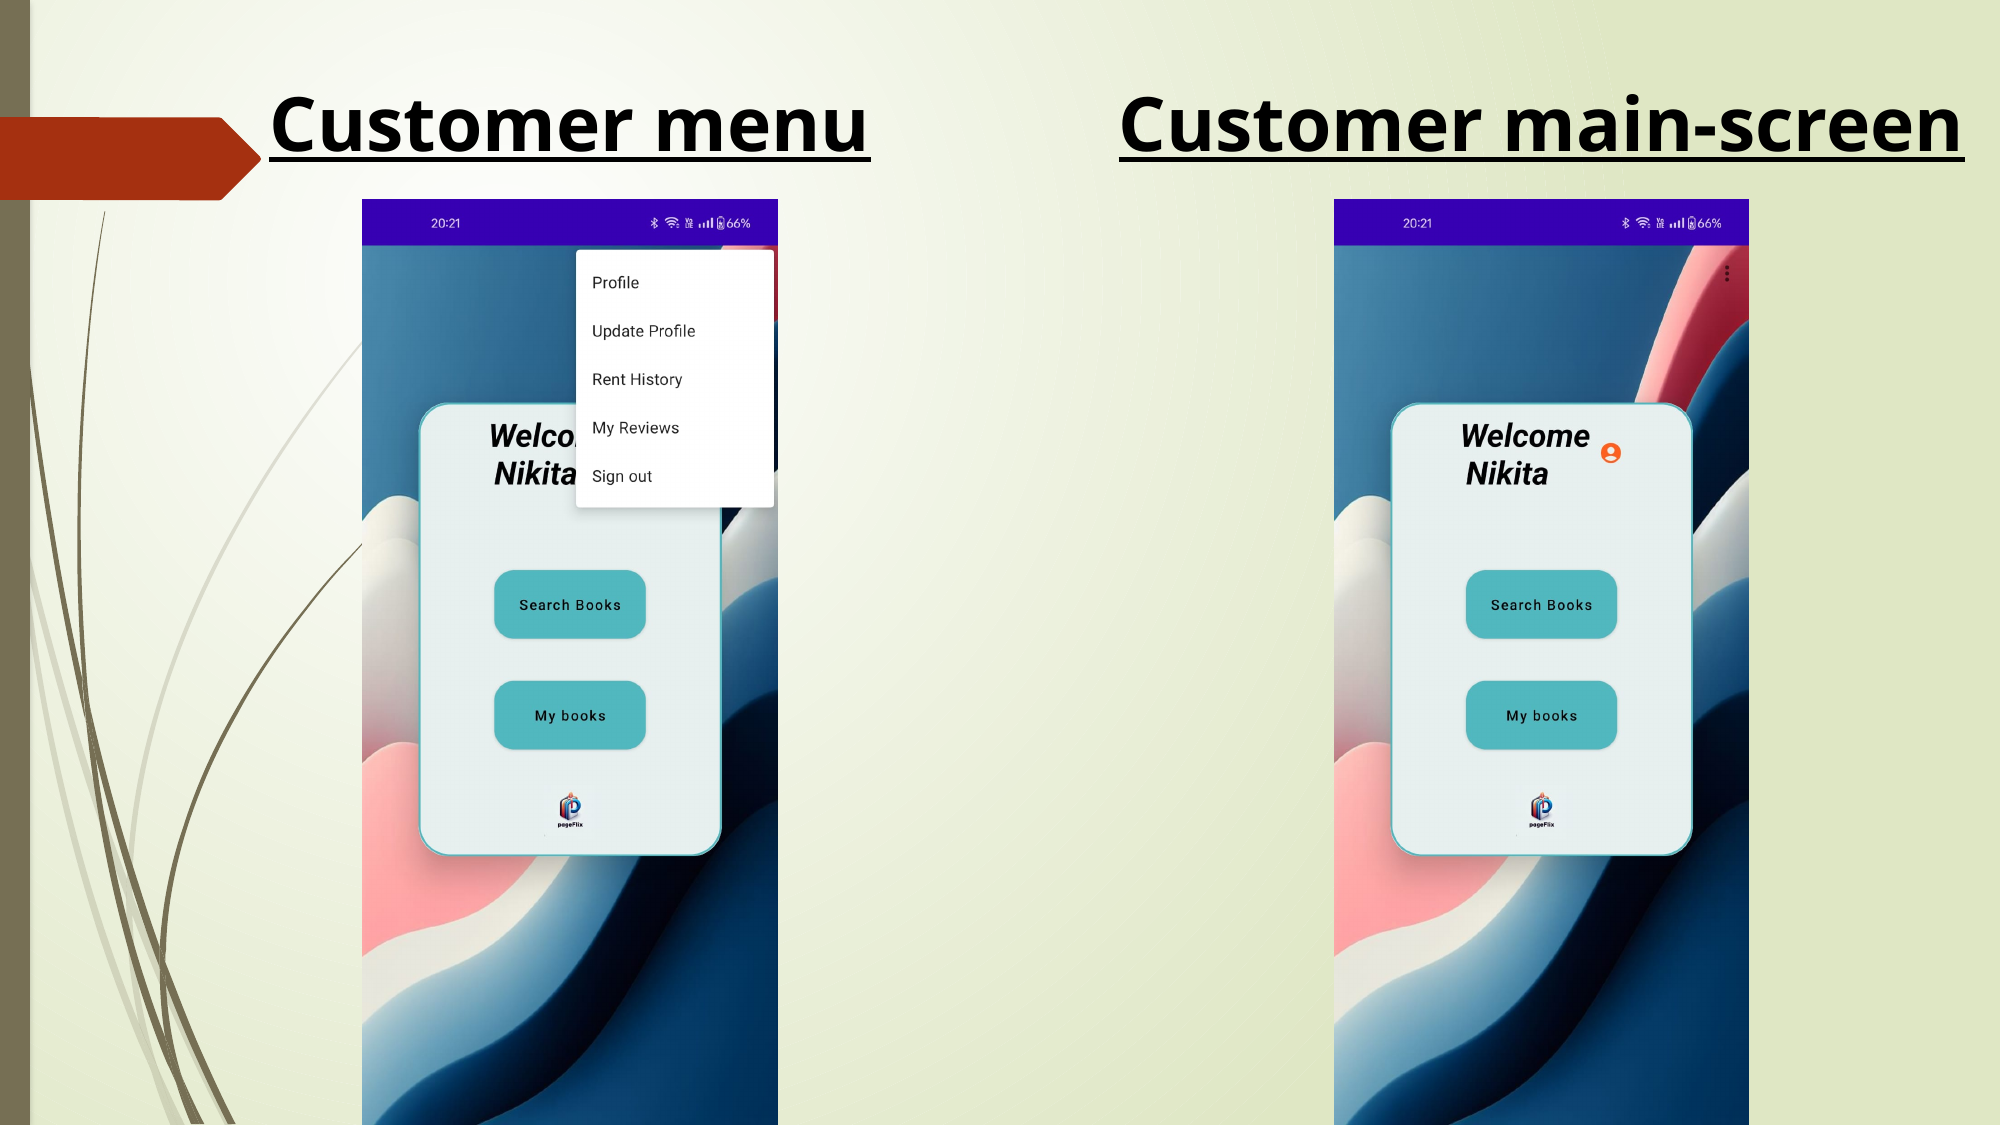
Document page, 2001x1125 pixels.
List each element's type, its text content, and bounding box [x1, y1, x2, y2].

text_box Customer menu [254, 68, 886, 174]
picture [362, 199, 778, 1125]
text_box Customer main-screen [1094, 68, 1989, 174]
picture [1334, 199, 1750, 1125]
